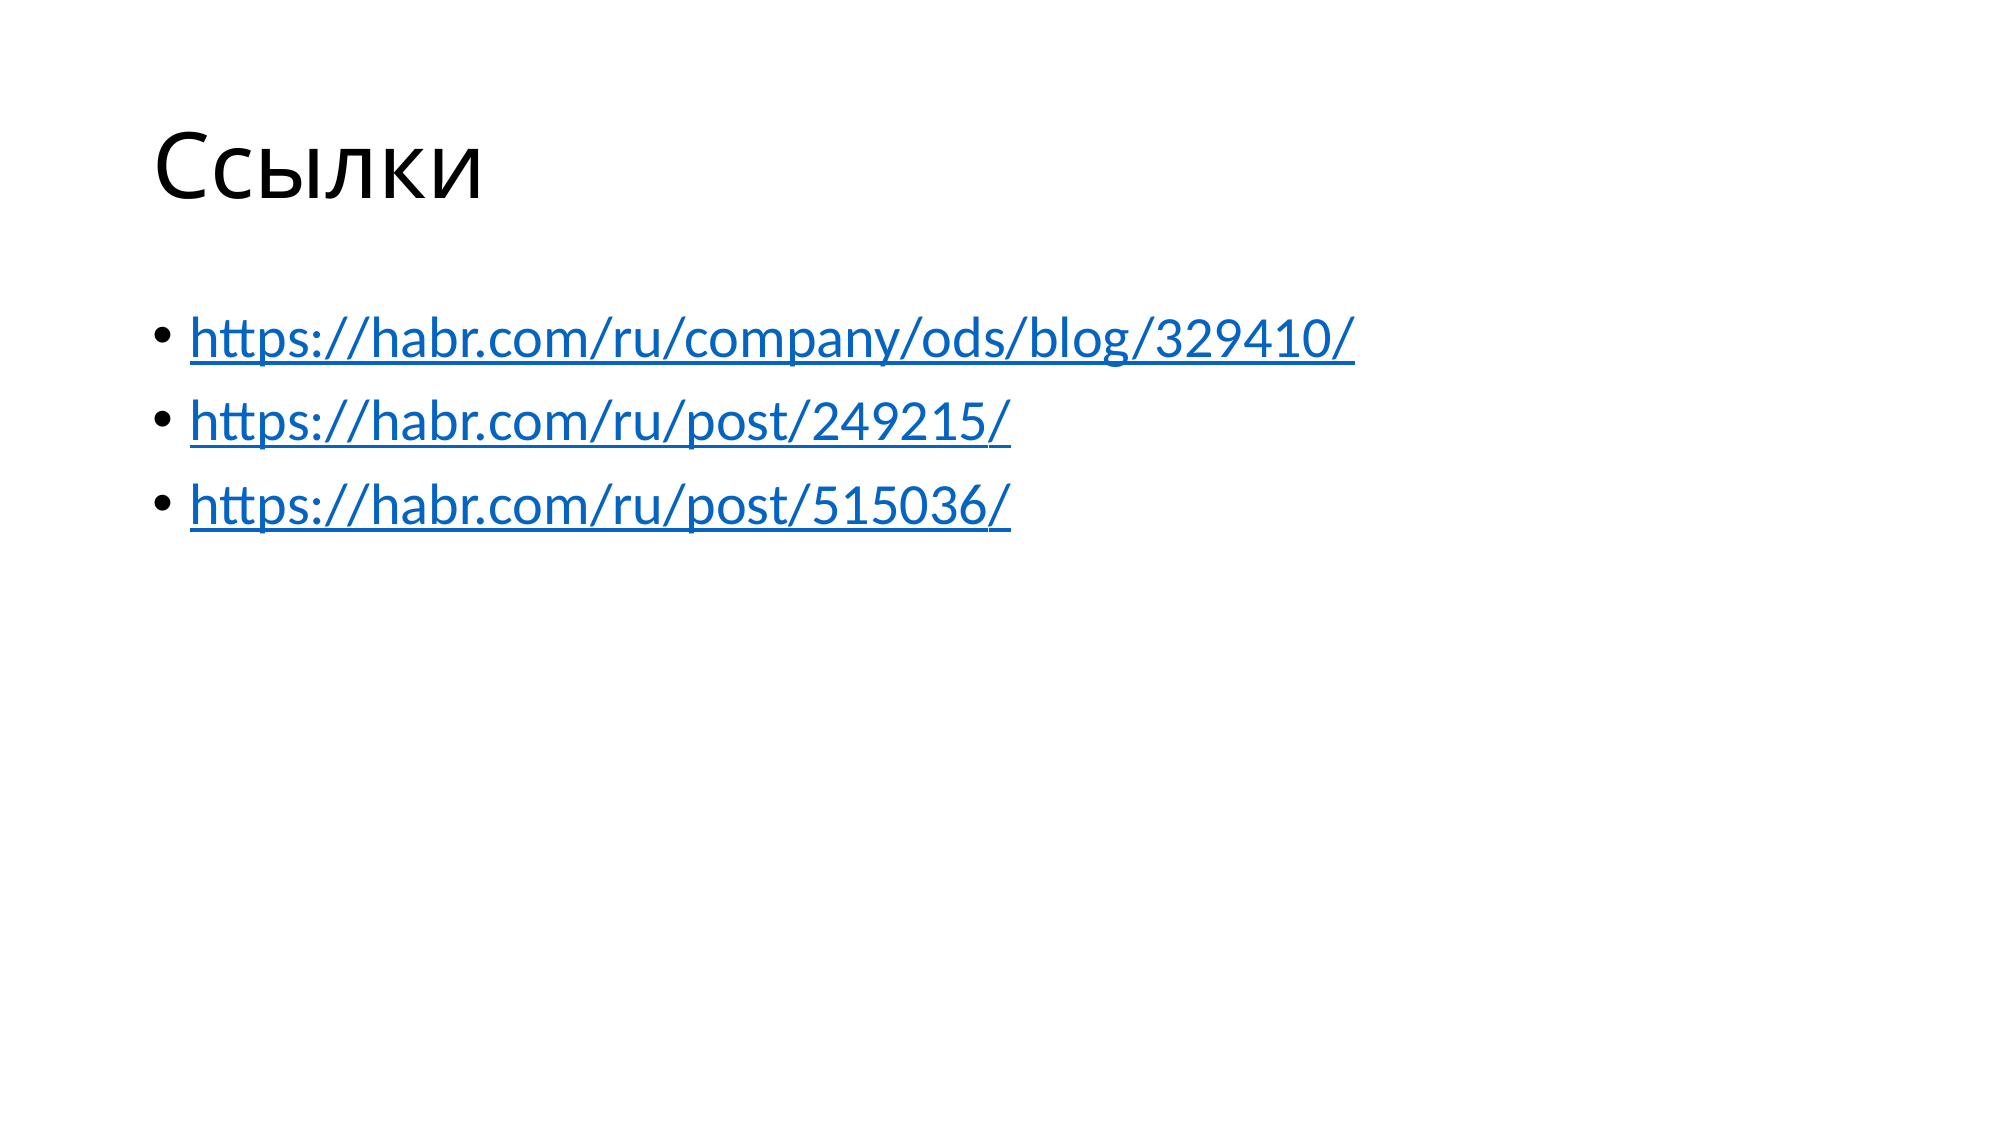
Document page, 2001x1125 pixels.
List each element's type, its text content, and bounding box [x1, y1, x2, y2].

title Ссылки [137, 59, 1863, 278]
list https://habr.com/ru/company/ods/blog/329410/ https://habr.com/ru/post/249215/ https://habr.com/ru/post/515036/ [137, 299, 1863, 1014]
